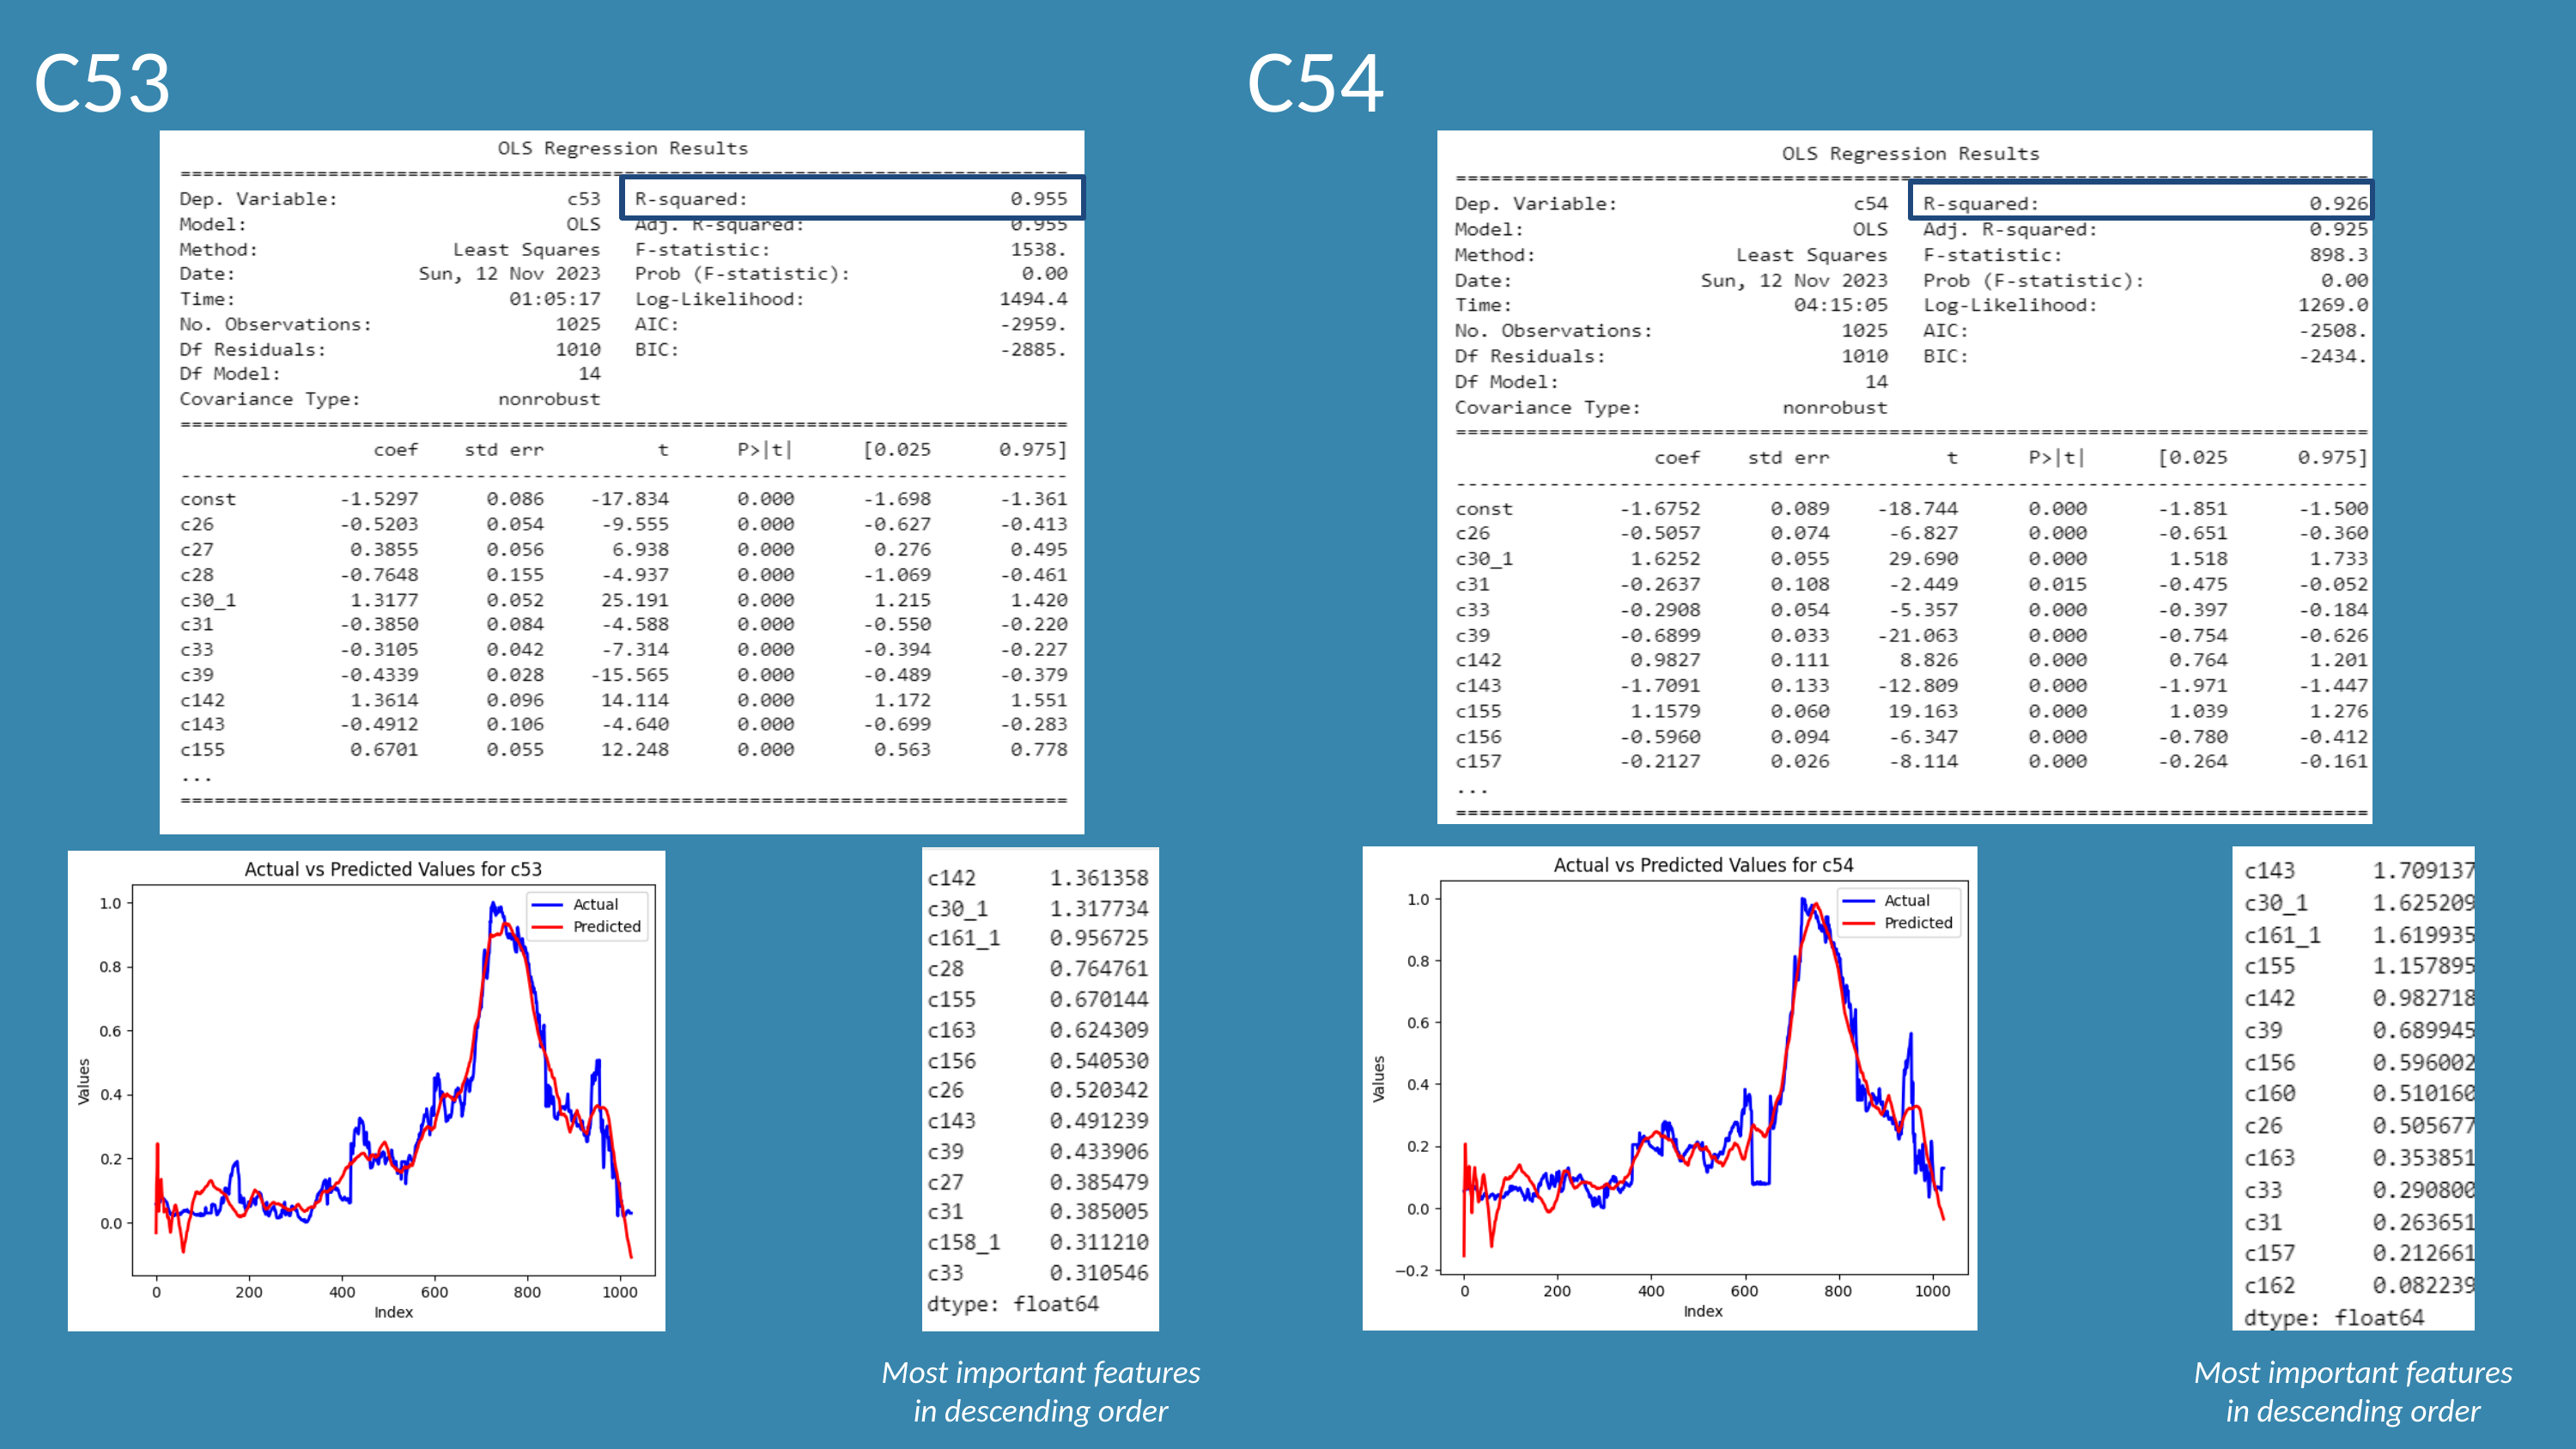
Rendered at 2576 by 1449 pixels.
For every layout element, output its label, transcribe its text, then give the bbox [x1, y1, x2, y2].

picture [68, 851, 666, 1331]
text_box C54 [1234, 15, 1406, 136]
picture [1437, 130, 2373, 824]
picture [2232, 846, 2475, 1331]
picture [1363, 846, 1978, 1331]
picture [160, 130, 1084, 834]
text_box Most important features in descending order [2174, 1344, 2533, 1435]
text_box C53 [21, 15, 187, 136]
text_box Most important features in descending order [861, 1344, 1221, 1435]
picture [922, 847, 1160, 1331]
